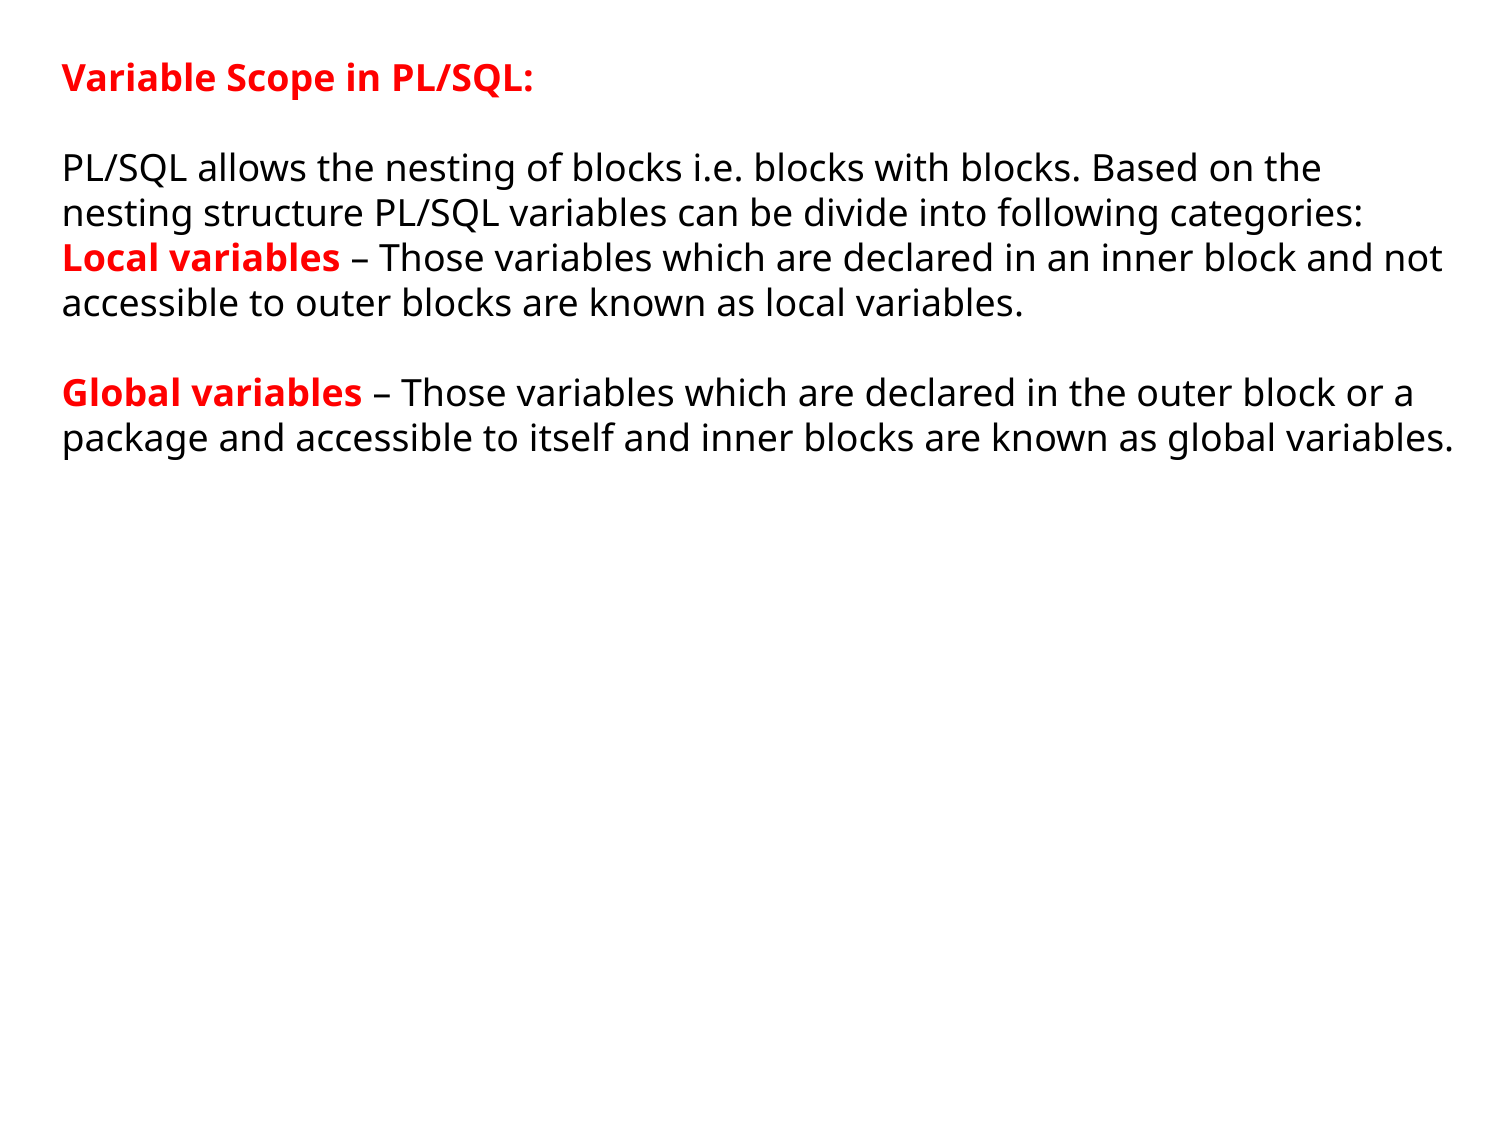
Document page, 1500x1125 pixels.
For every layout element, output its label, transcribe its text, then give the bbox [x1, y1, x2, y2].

text_box Variable Scope in PL/SQL: PL/SQL allows the nesting of blocks i.e. blocks with blocks. Based on the nesting structure PL/SQL variables can be divide into following categories: Local variables – Those variables which are declared in an inner block and not accessible to outer blocks are known as local variables. Global variables – Those variables which are declared in the outer block or a package and accessible to itself and inner blocks are known as global variables. [46, 46, 1477, 467]
